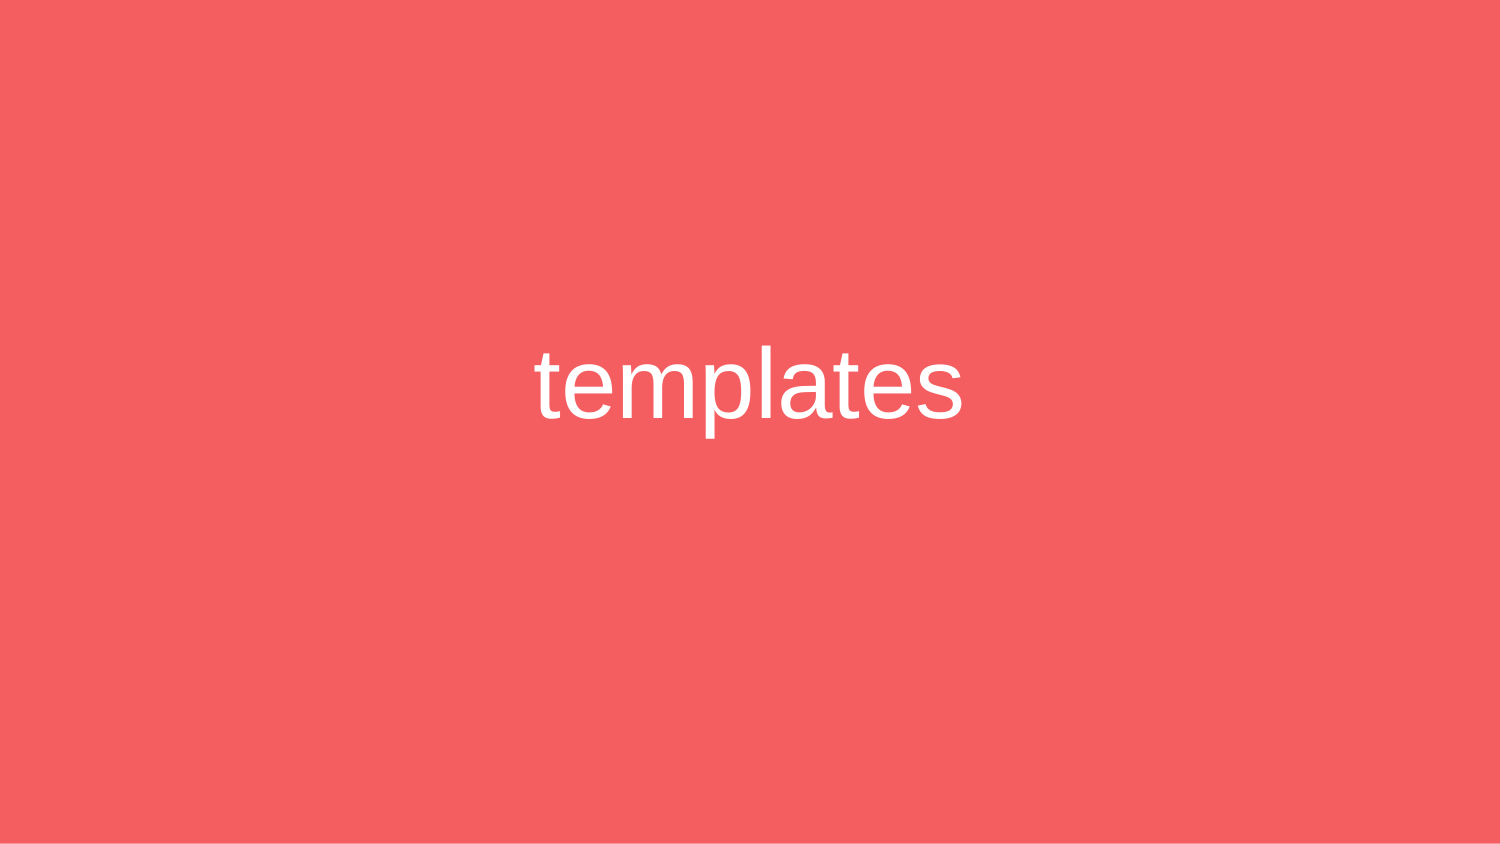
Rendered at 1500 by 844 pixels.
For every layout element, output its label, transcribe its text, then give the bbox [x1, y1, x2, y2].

title templates [531, 316, 969, 460]
